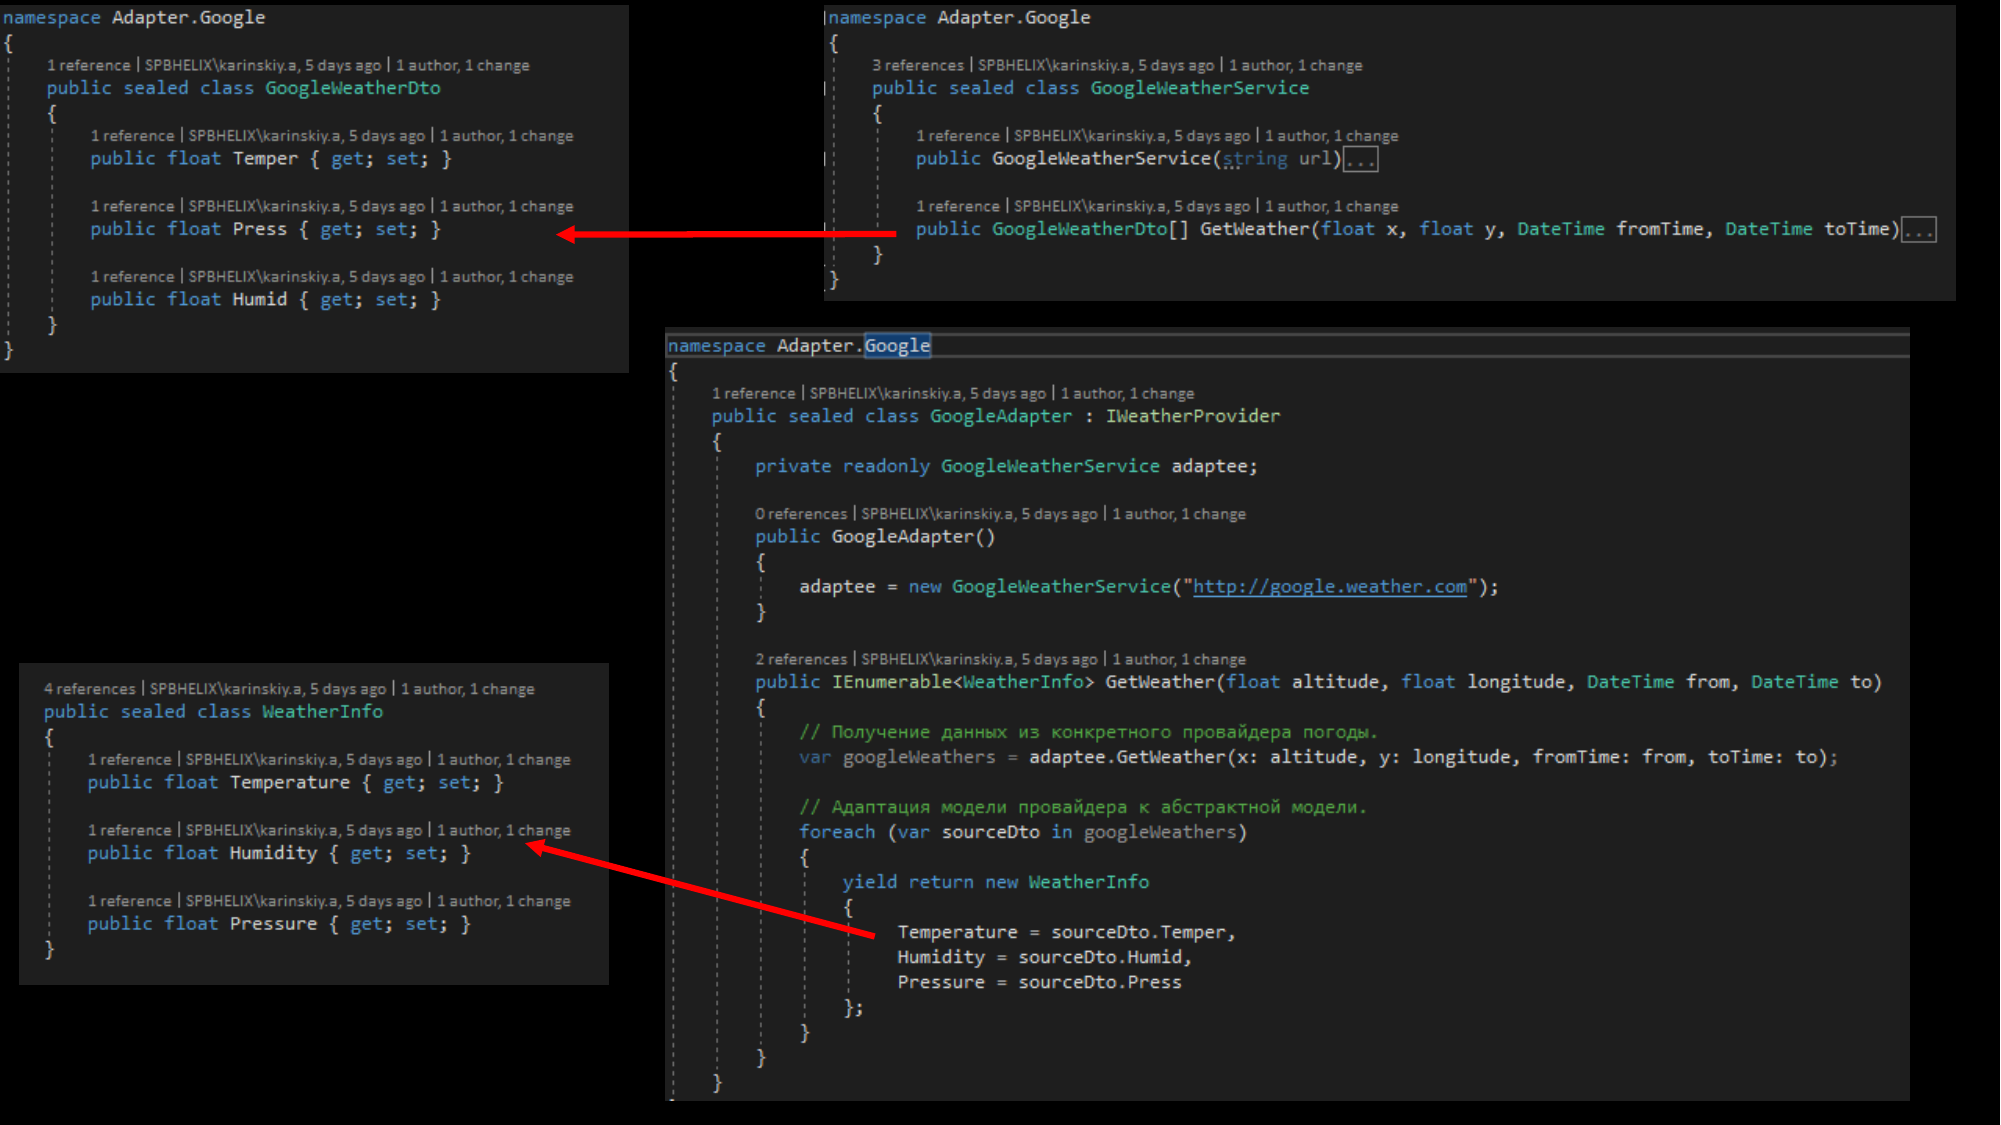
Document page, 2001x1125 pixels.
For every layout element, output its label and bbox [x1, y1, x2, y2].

picture [665, 327, 1910, 1101]
picture [823, 5, 1956, 301]
text_box [524, 843, 875, 937]
picture [0, 4, 629, 373]
picture [19, 663, 609, 985]
